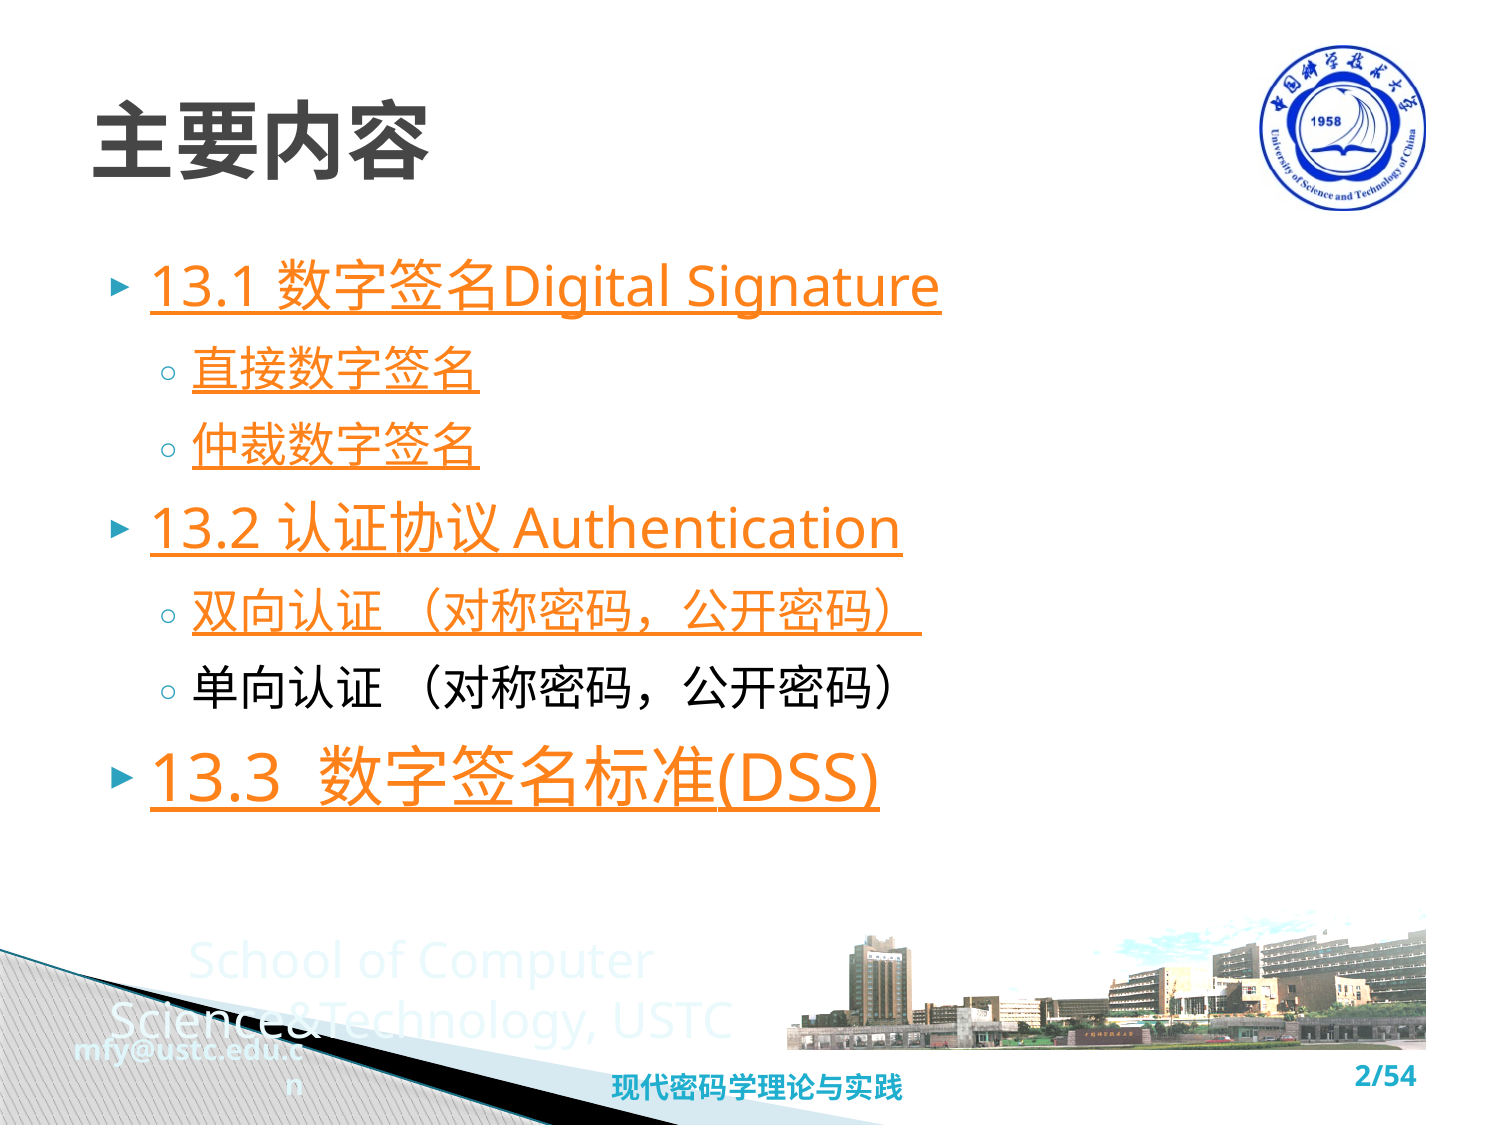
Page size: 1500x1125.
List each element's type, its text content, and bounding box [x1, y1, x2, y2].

title 主要内容 [75, 45, 1425, 233]
list 13.1 数字签名Digital Signature 直接数字签名 仲裁数字签名 13.2 认证协议 Authentication 双向认证 （对称密码，公开密码） 单向认证 （对称密码，公开密码） 13.3 数字签名标准(DSS) [75, 243, 1425, 986]
list 用于安全地分发A和B通信的新会话密钥 对于重放攻击是脆弱的，如果老会话密钥被破了的话 因此需要第三个消息来使得B相信是和A通信 有几种改进方法 增加时间戳(Denning 81) 使用一个额外的nonce (Neuman 93) [787, 861, 1426, 1050]
